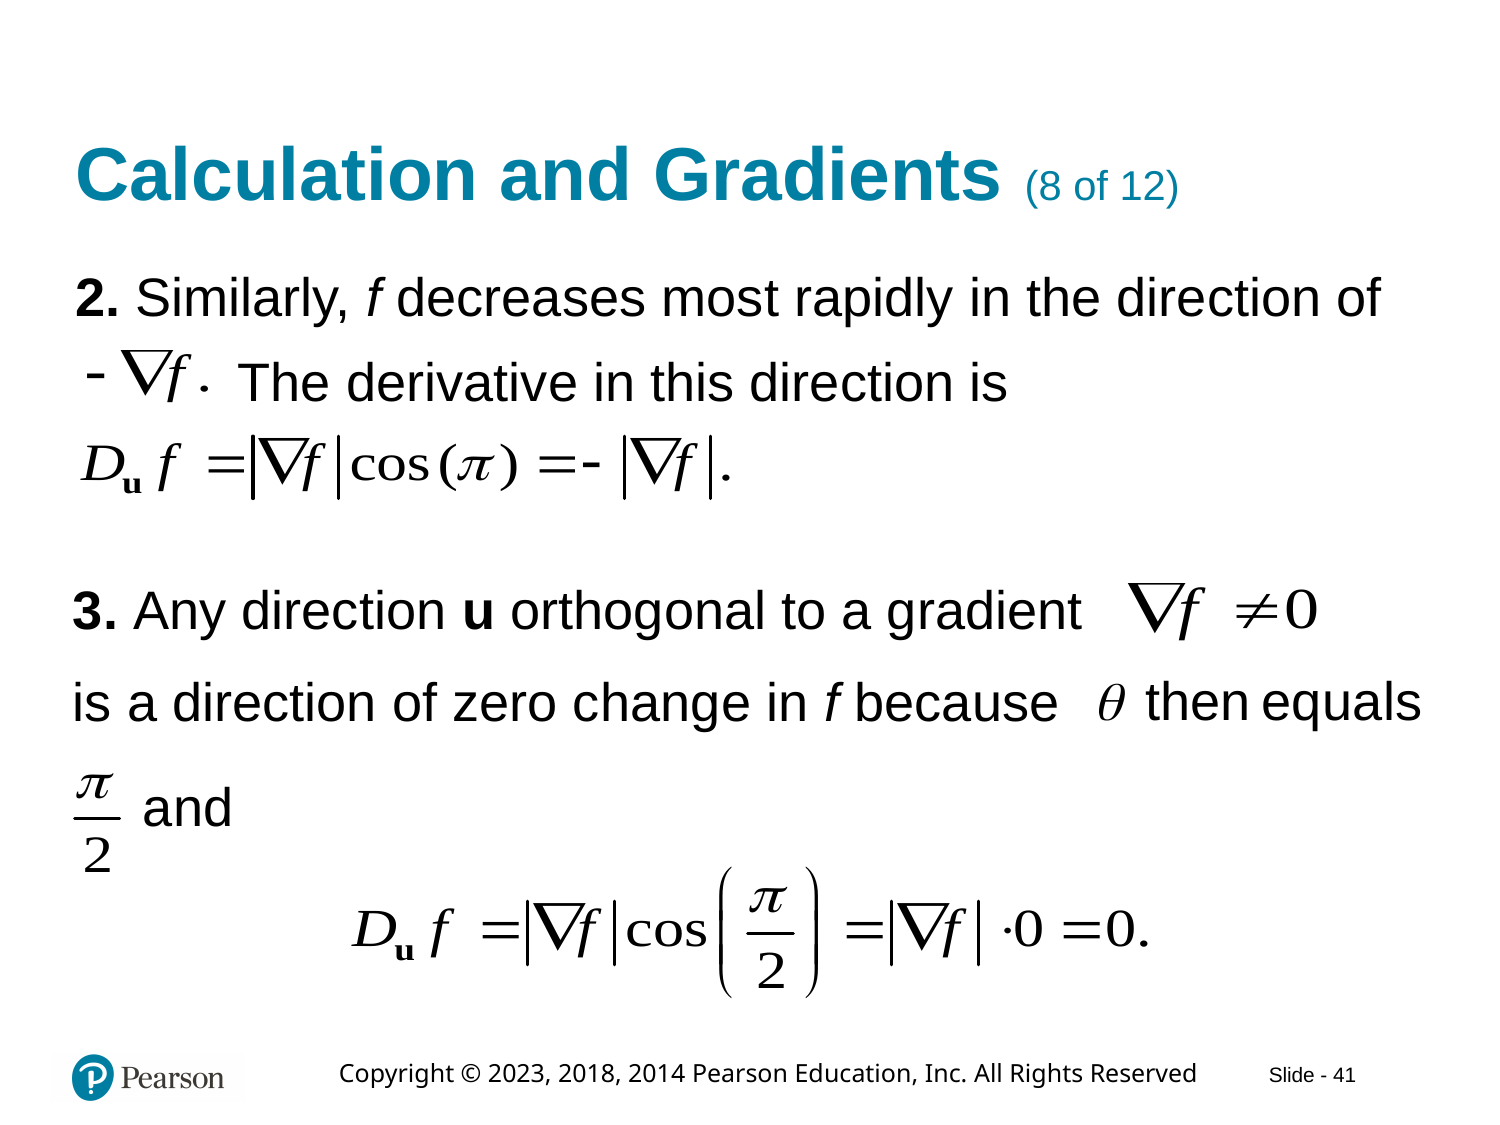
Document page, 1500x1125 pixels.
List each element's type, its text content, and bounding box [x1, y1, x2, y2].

list The derivative in this direction is [237, 347, 1050, 423]
picture [51, 1053, 245, 1102]
list 2. Similarly, f decreases most rapidly in the direction of [75, 262, 1438, 337]
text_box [346, 861, 1154, 1005]
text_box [74, 429, 736, 505]
list 3. Any direction u orthogonal to a gradient [72, 575, 1113, 650]
list is a direction of zero change in f because [72, 667, 1084, 744]
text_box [69, 752, 126, 878]
list and [142, 771, 268, 850]
title Calculation and Gradients (8 of 12) [75, 35, 1425, 216]
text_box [1124, 582, 1324, 649]
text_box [1095, 676, 1426, 738]
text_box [81, 349, 215, 410]
